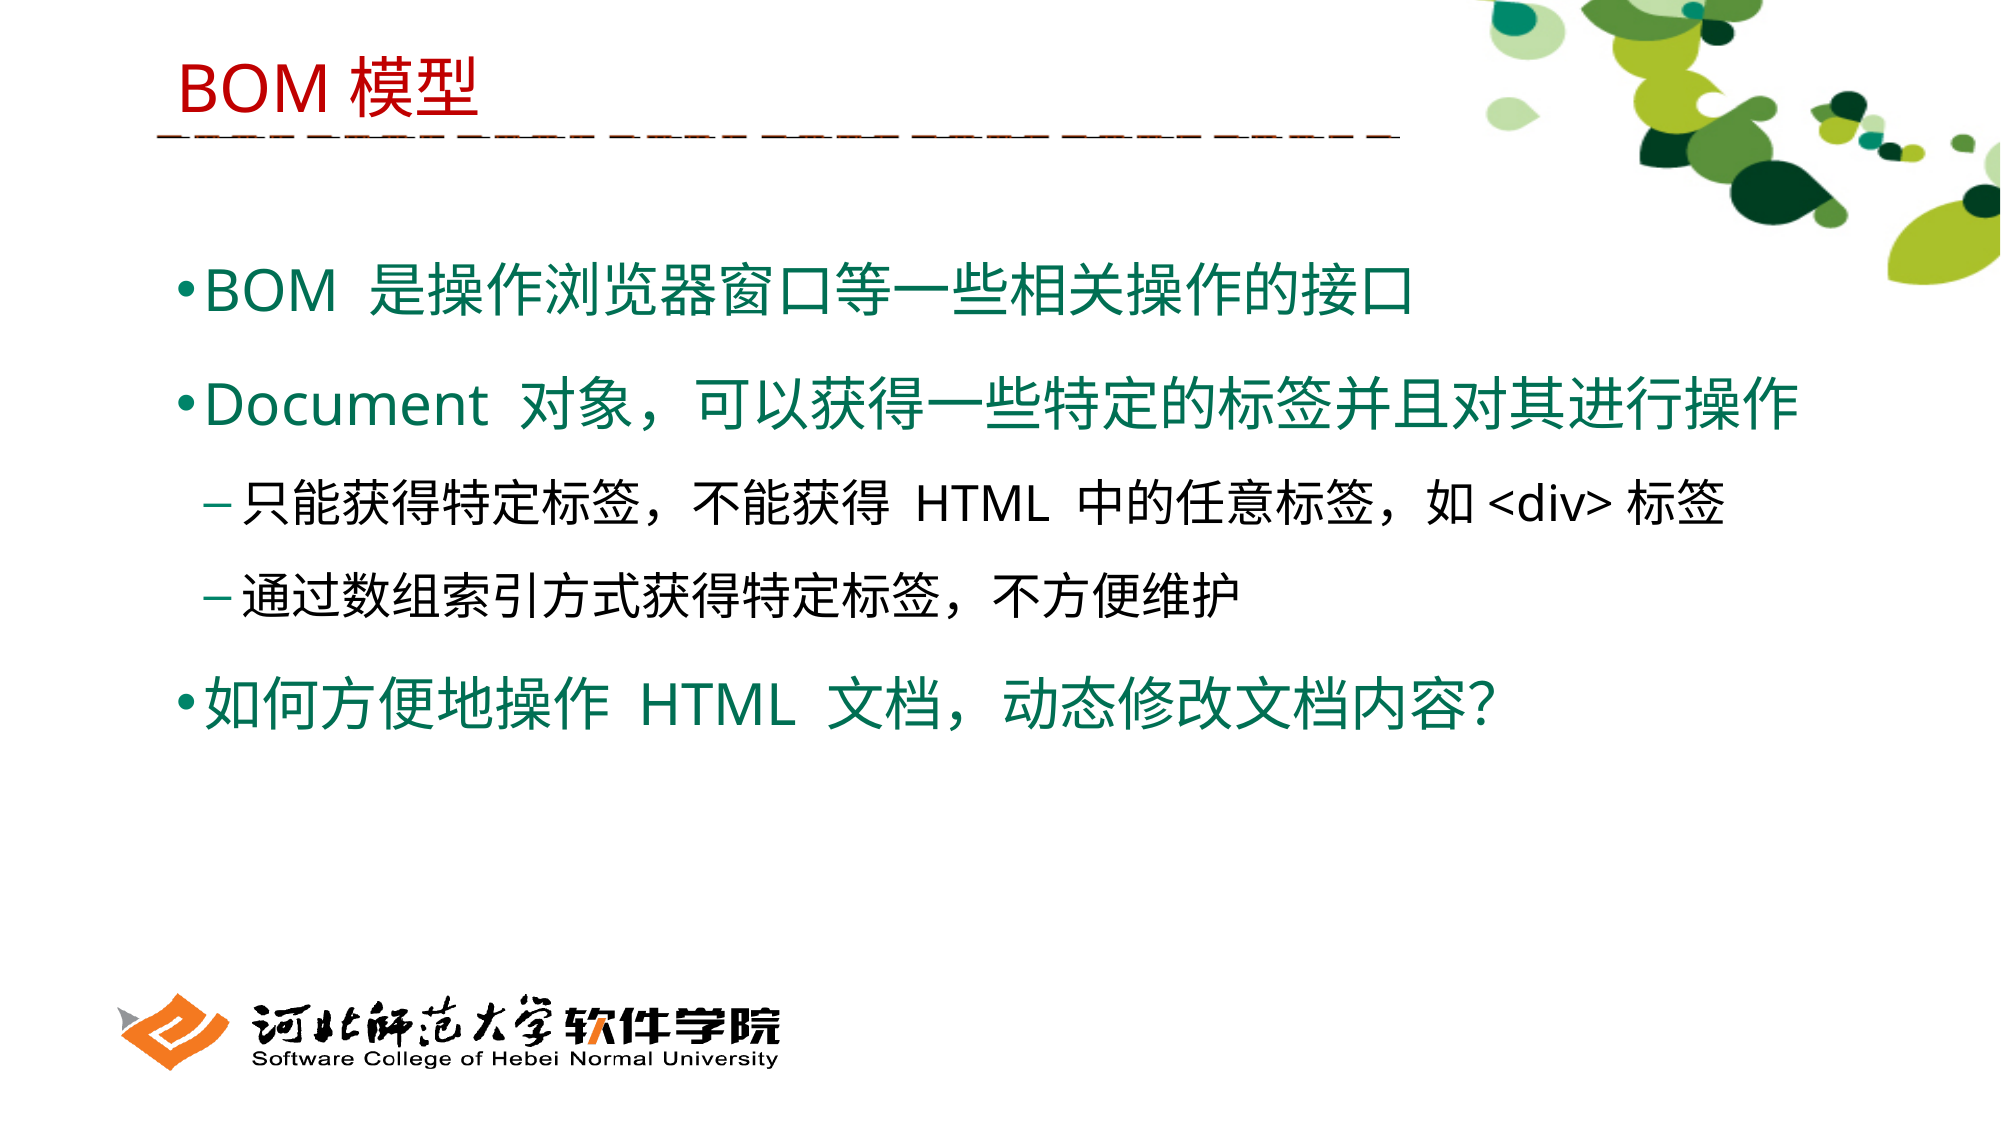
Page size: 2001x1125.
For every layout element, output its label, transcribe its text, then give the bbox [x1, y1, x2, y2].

list BOM模型 [161, 38, 1169, 120]
list BOM 是操作浏览器窗口等一些相关操作的接口 Document 对象，可以获得一些特定的标签并且对其进行操作 只能获得特定标签，不能获得 HTML 中的任意标签，如<div>标签 通过数组索引方式获得特定标签，不方便维护 如何方便地操作 HTML 文档，动态修改文档内容？ [161, 210, 1816, 973]
picture [0, 0, 2001, 1125]
